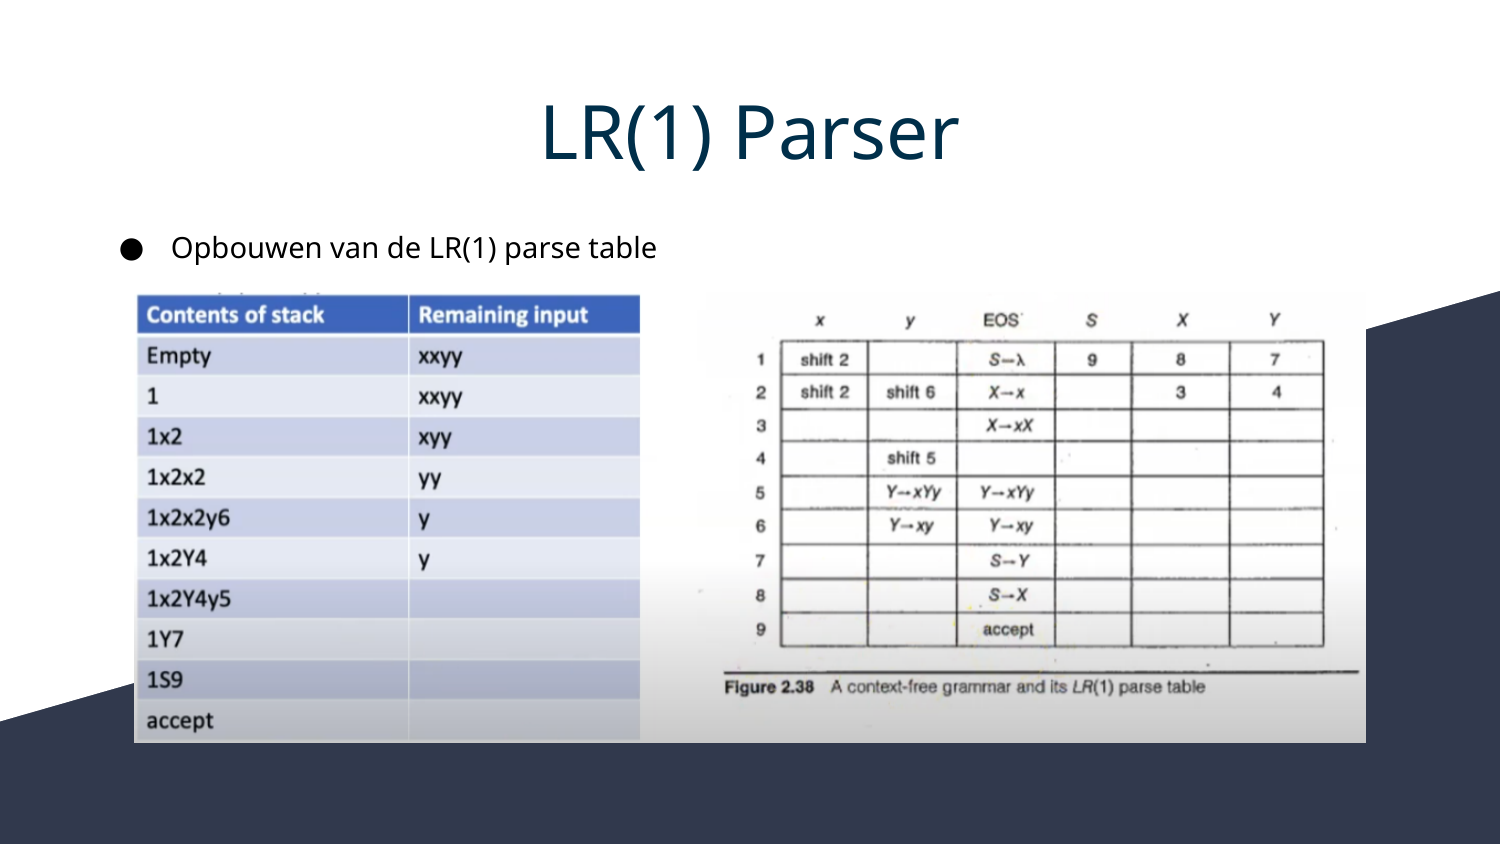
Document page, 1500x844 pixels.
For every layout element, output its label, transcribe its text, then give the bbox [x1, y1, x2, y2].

picture [133, 291, 1366, 744]
text_box Opbouwen van de LR(1) parse table [80, 213, 1094, 279]
title LR(1) Parser [51, 69, 1449, 280]
